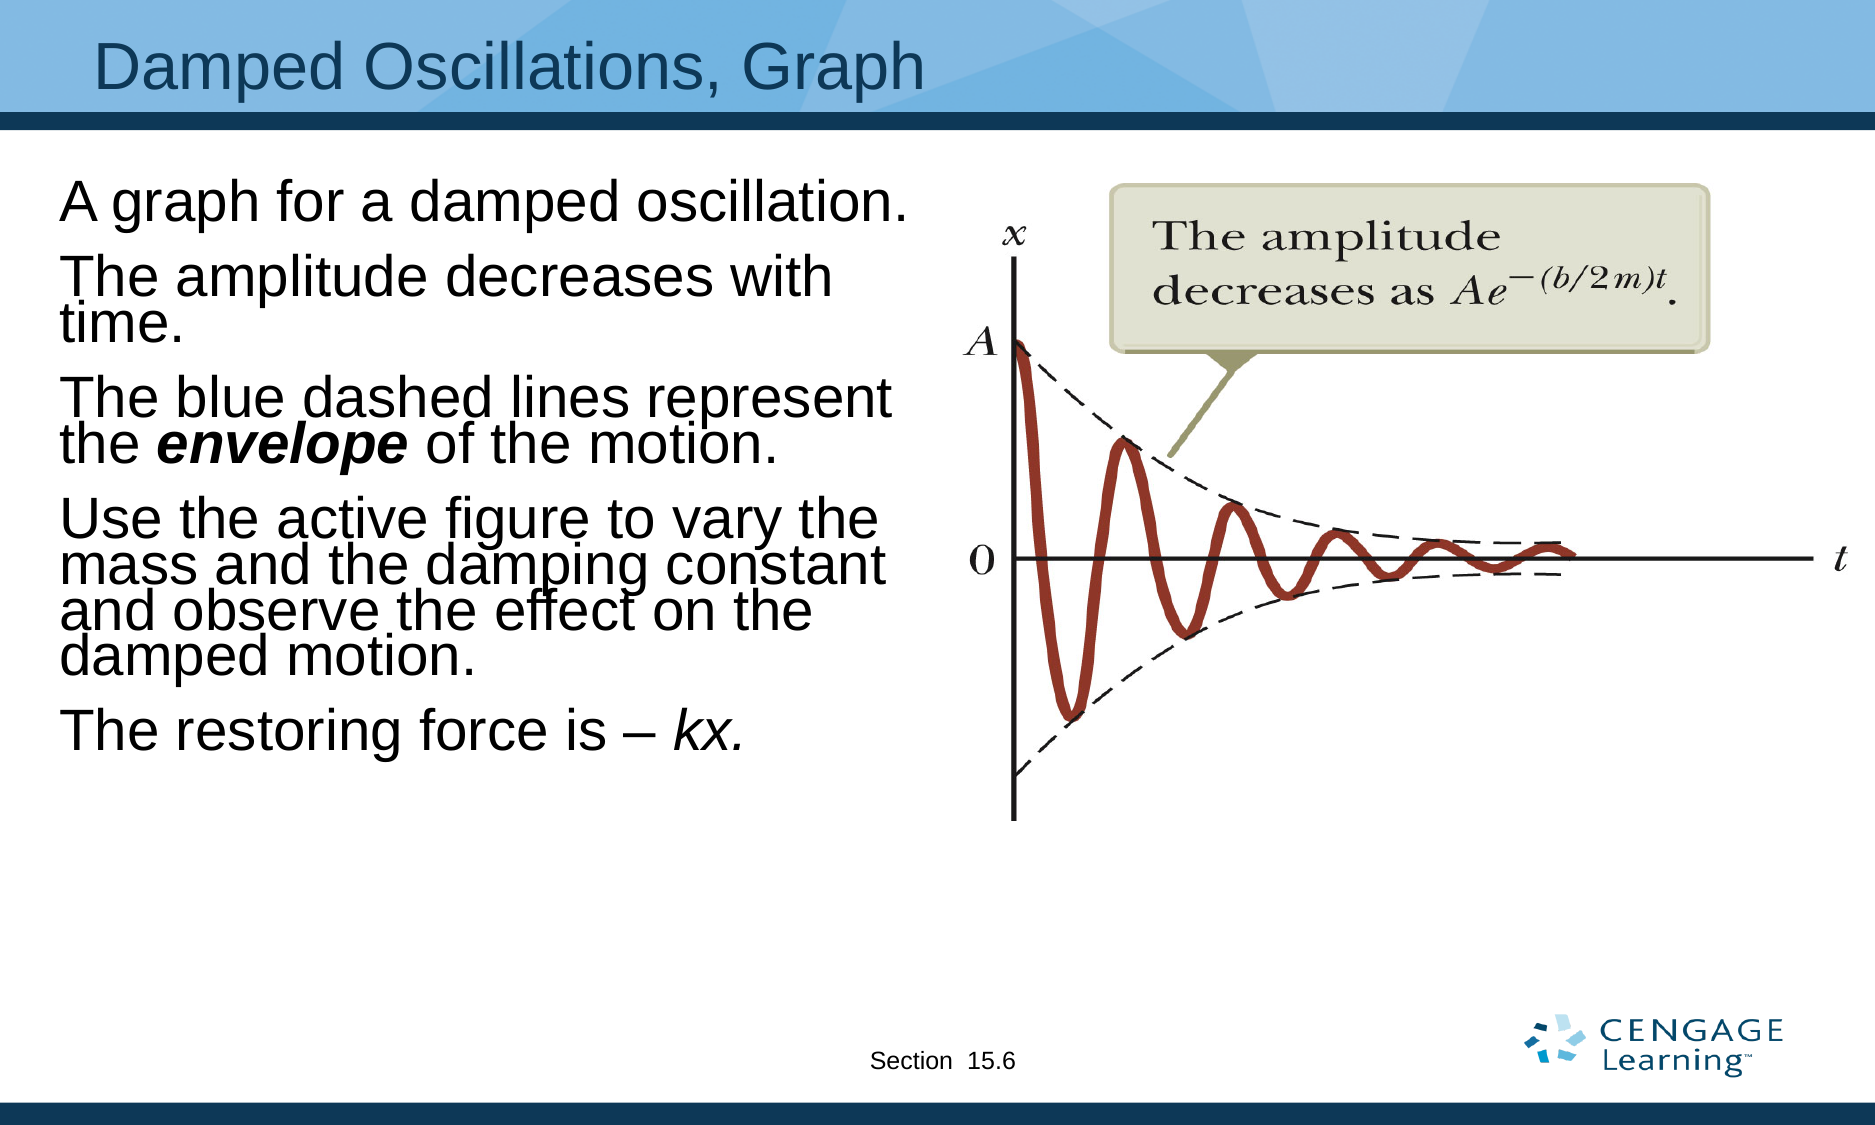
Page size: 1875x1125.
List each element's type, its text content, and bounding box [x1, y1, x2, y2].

list A graph for a damped oscillation. The amplitude decreases with time. The blue dashed lines represent the envelope of the motion. Use the active figure to vary the mass and the damping constant and observe the effect on the damped motion. The restoring force is – kx. [59, 187, 938, 1013]
picture [0, 0, 1875, 112]
text_box Section 15.6 [734, 1037, 1032, 1083]
picture [1494, 990, 1812, 1101]
picture [962, 183, 1849, 821]
title Damped Oscillations, Graph [93, 12, 1782, 113]
